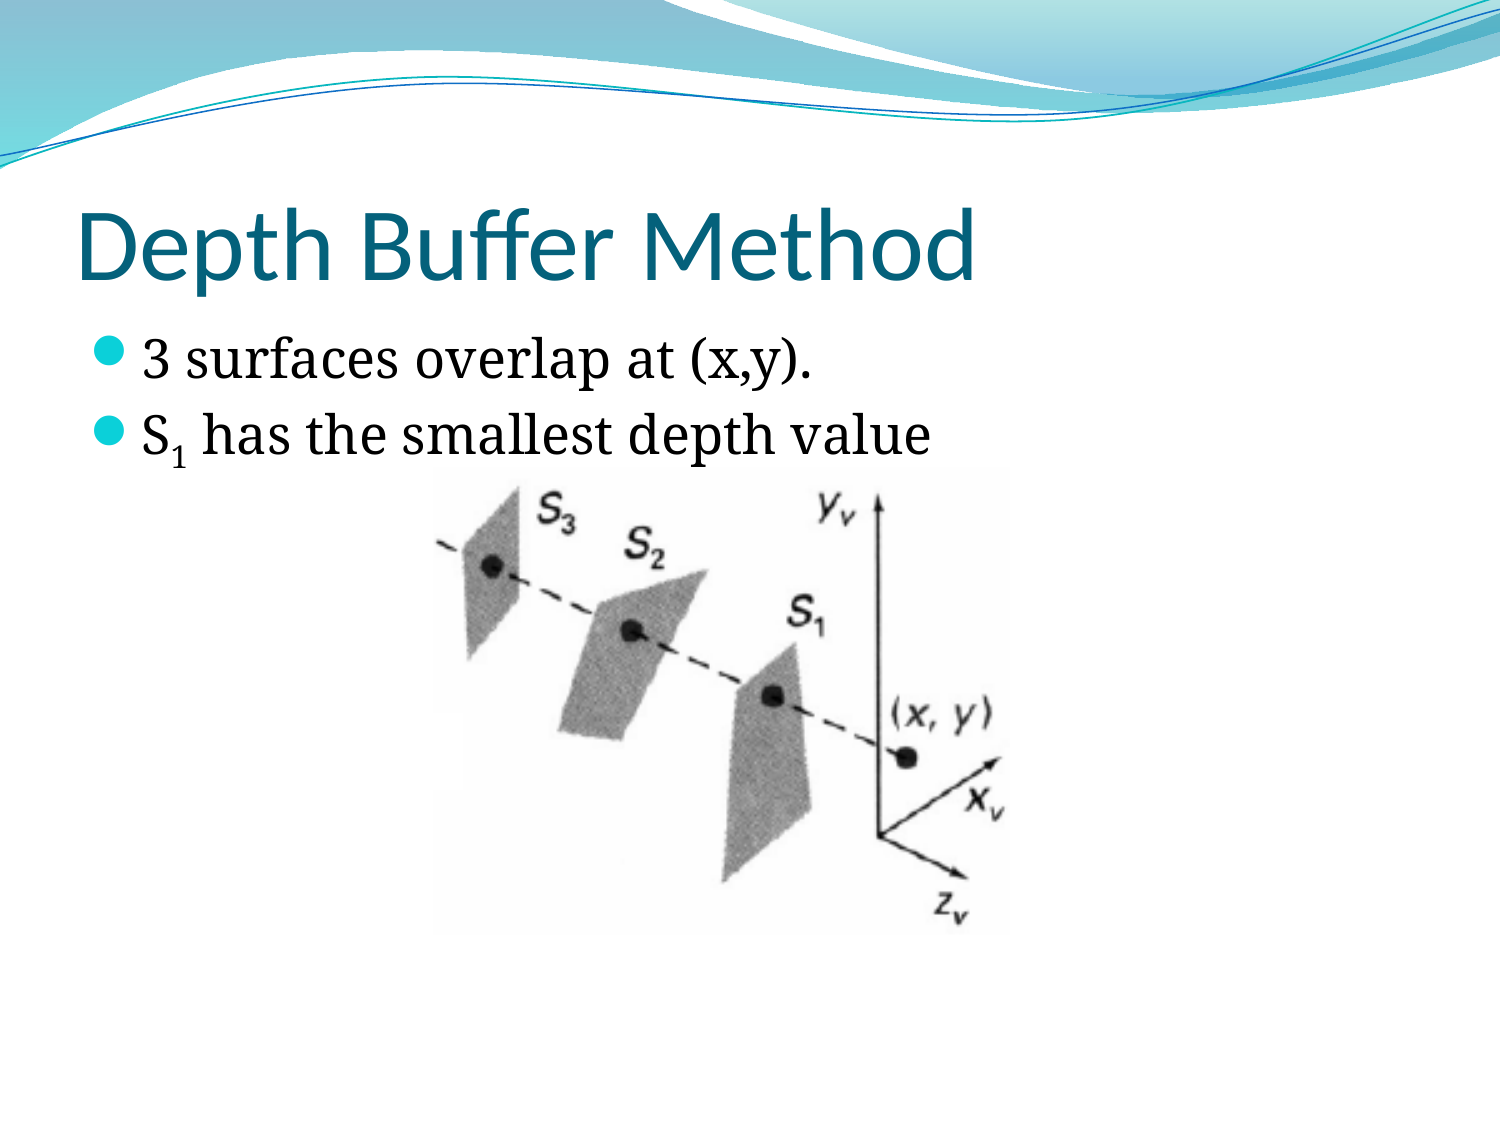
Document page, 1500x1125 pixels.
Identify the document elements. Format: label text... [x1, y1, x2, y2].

picture [395, 467, 1011, 956]
list 3 surfaces overlap at (x,y). S1 has the smallest depth value [75, 317, 1425, 1038]
title Depth Buffer Method [75, 113, 1425, 302]
